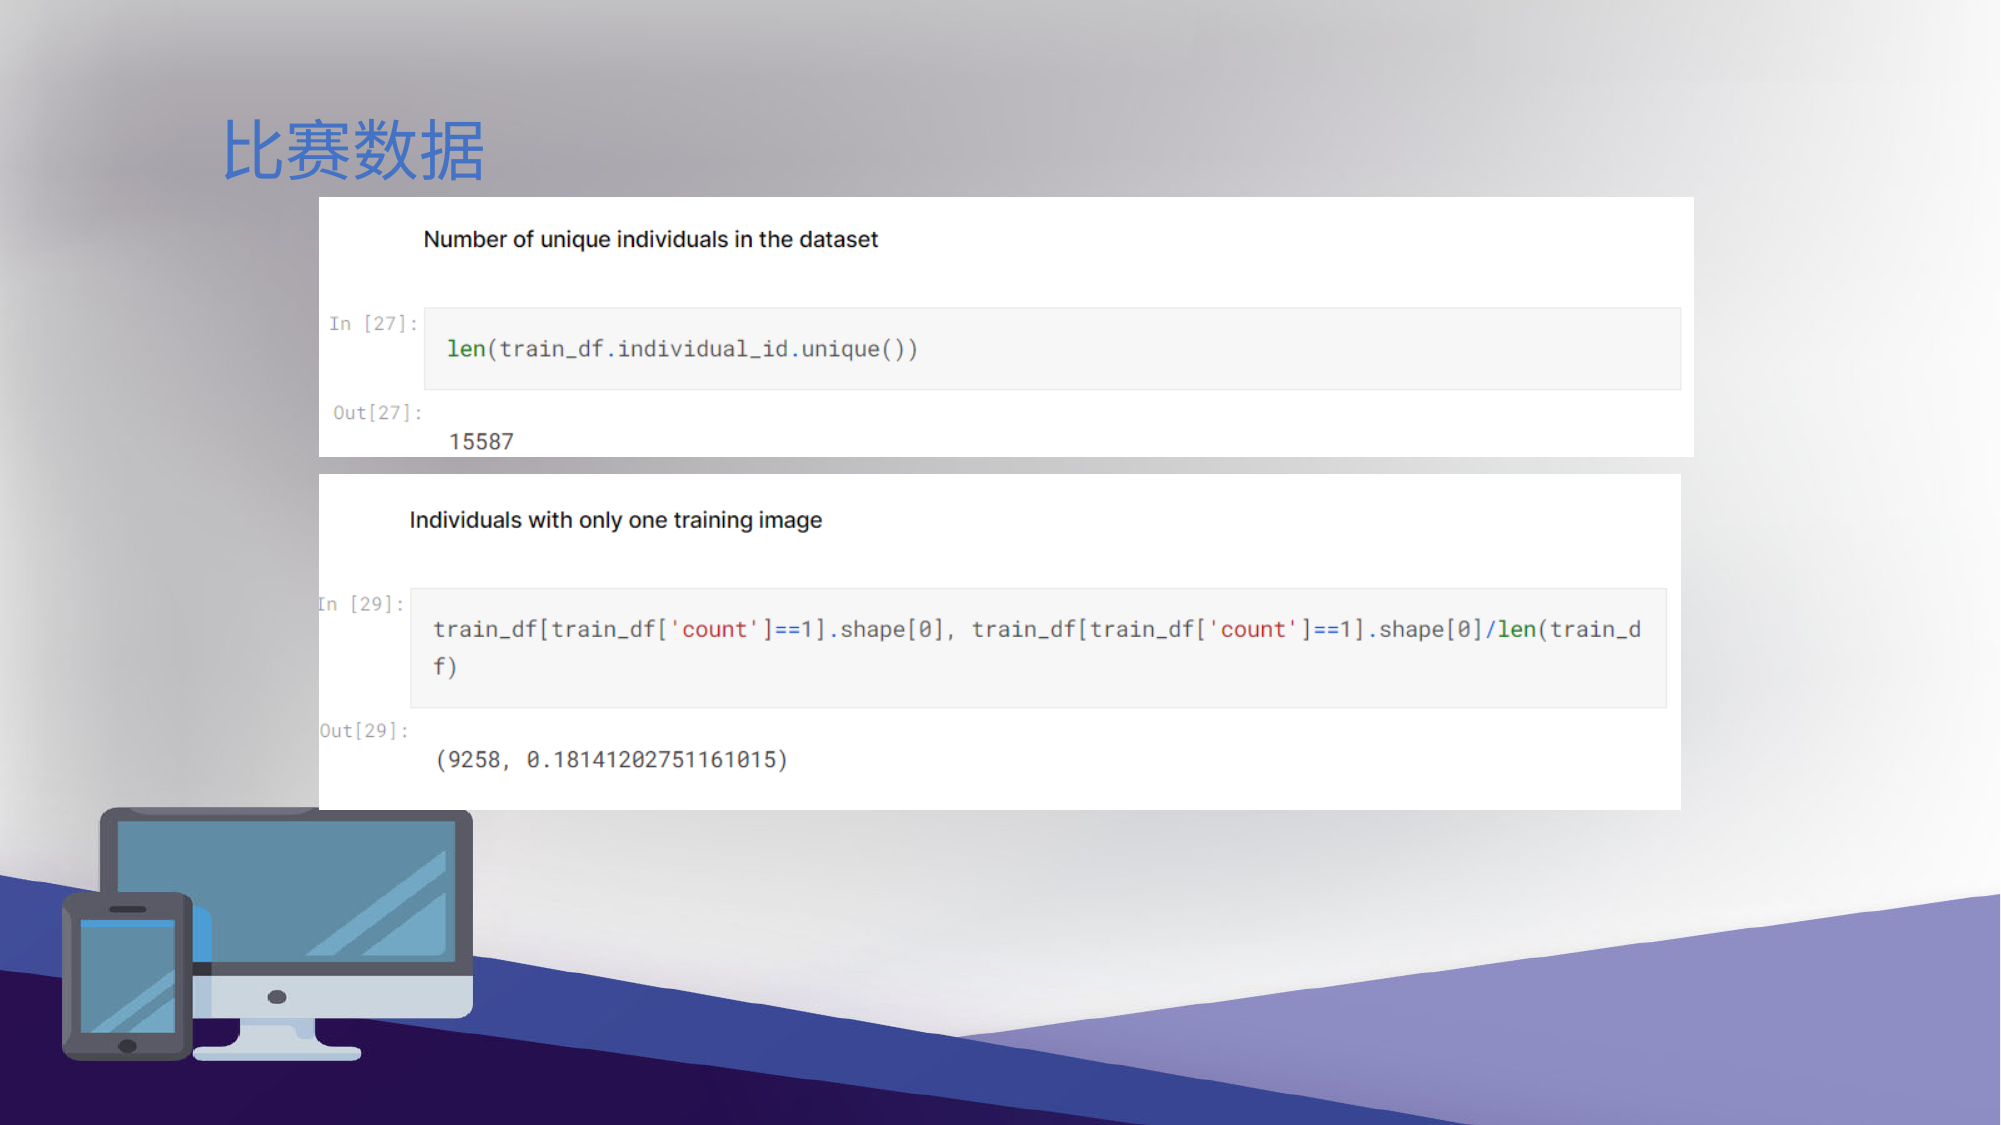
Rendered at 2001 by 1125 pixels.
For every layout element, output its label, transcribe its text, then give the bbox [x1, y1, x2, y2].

picture [0, 0, 2001, 1125]
text_box 比赛数据 [204, 101, 624, 197]
